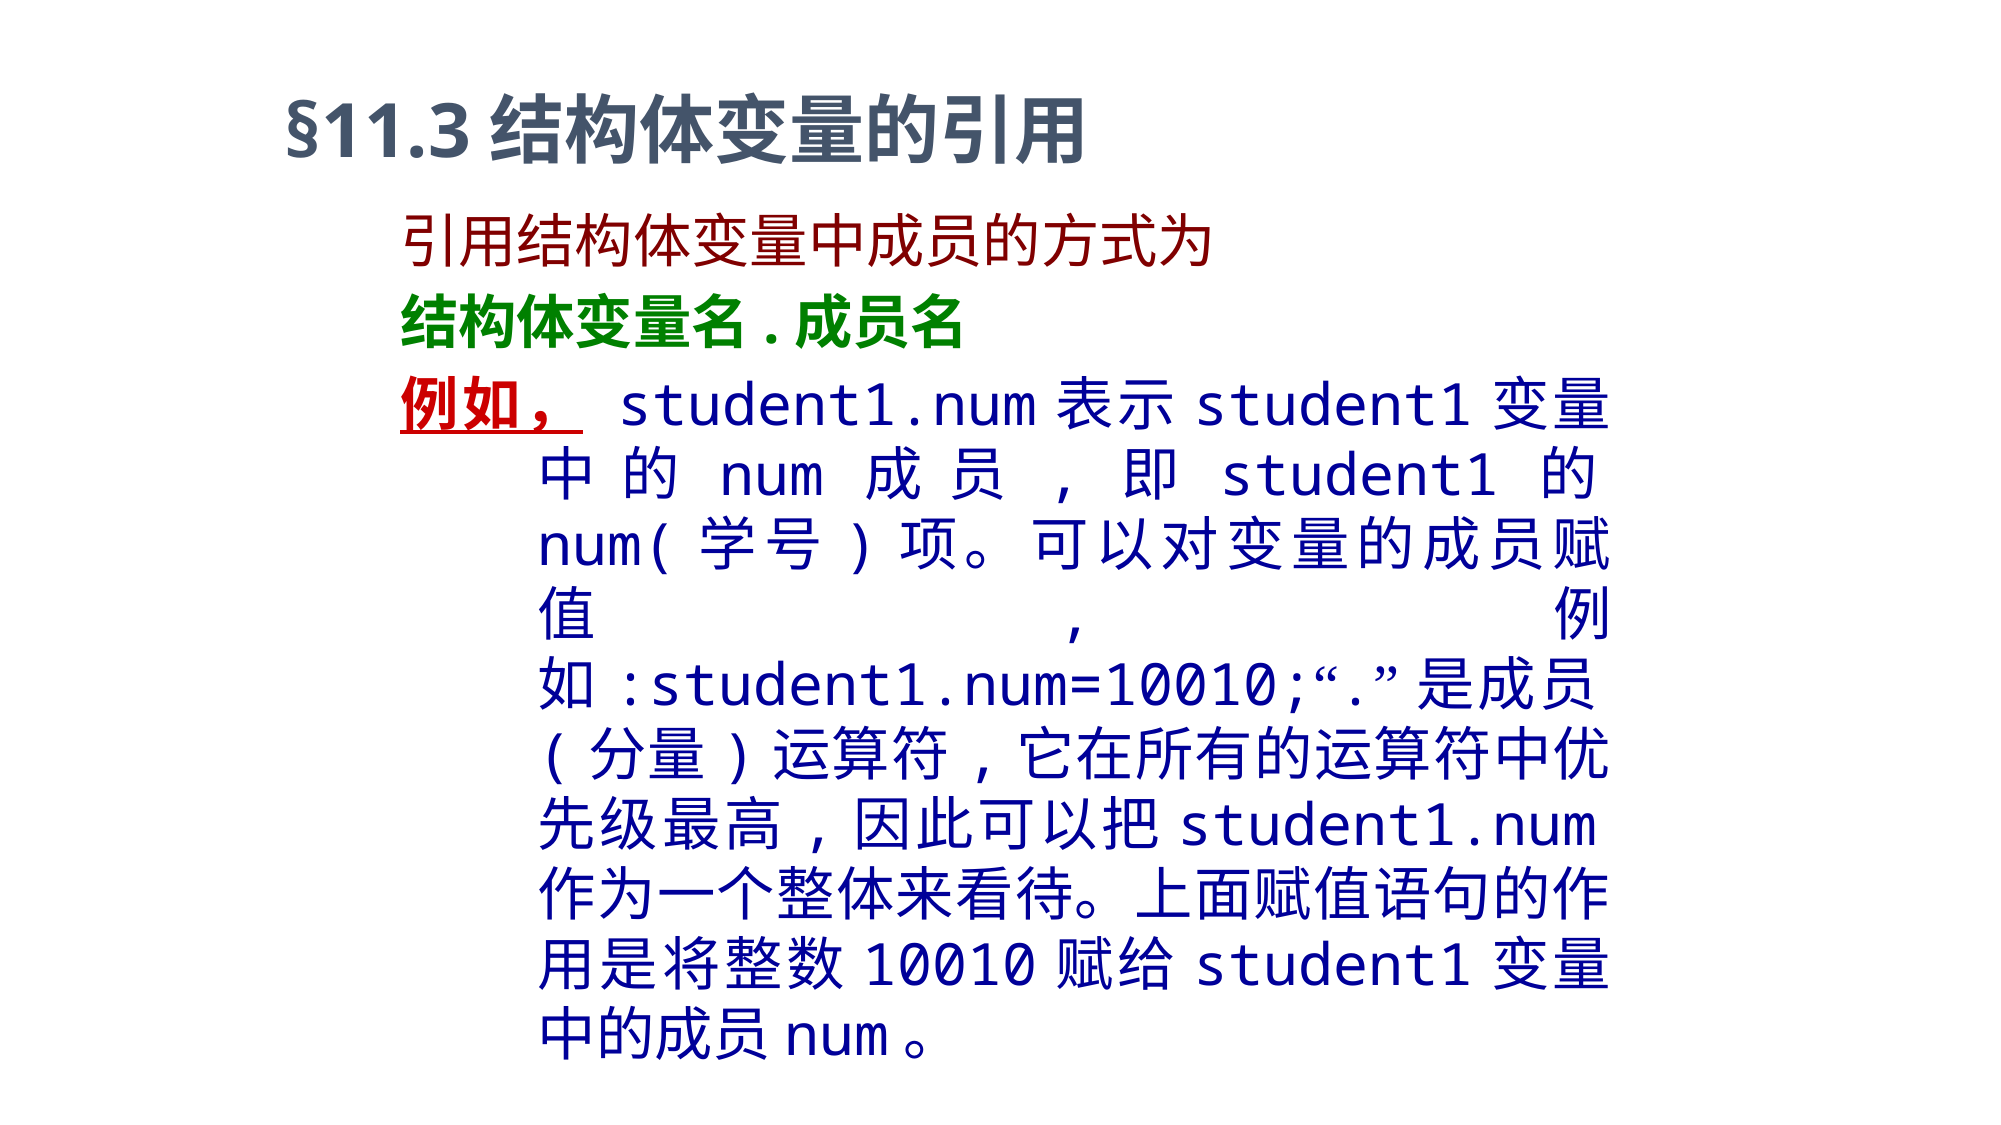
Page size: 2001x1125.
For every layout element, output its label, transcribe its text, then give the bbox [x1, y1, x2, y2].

text_box §11.3结构体变量的引用 [249, 66, 1750, 188]
text_box 引用结构体变量中成员的方式为 结构体变量名.成员名 例如， student1.num表示student1变量中的num成员,即student1的num(学号)项。可以对变量的成员赋值,例如:student1.num=10010;“.”是成员(分量)运算符,它在所有的运算符中优先级最高,因此可以把student1.num作为一个整体来看待。上面赋值语句的作用是将整数10010赋给student1变量中的成员num。 [385, 196, 1626, 929]
